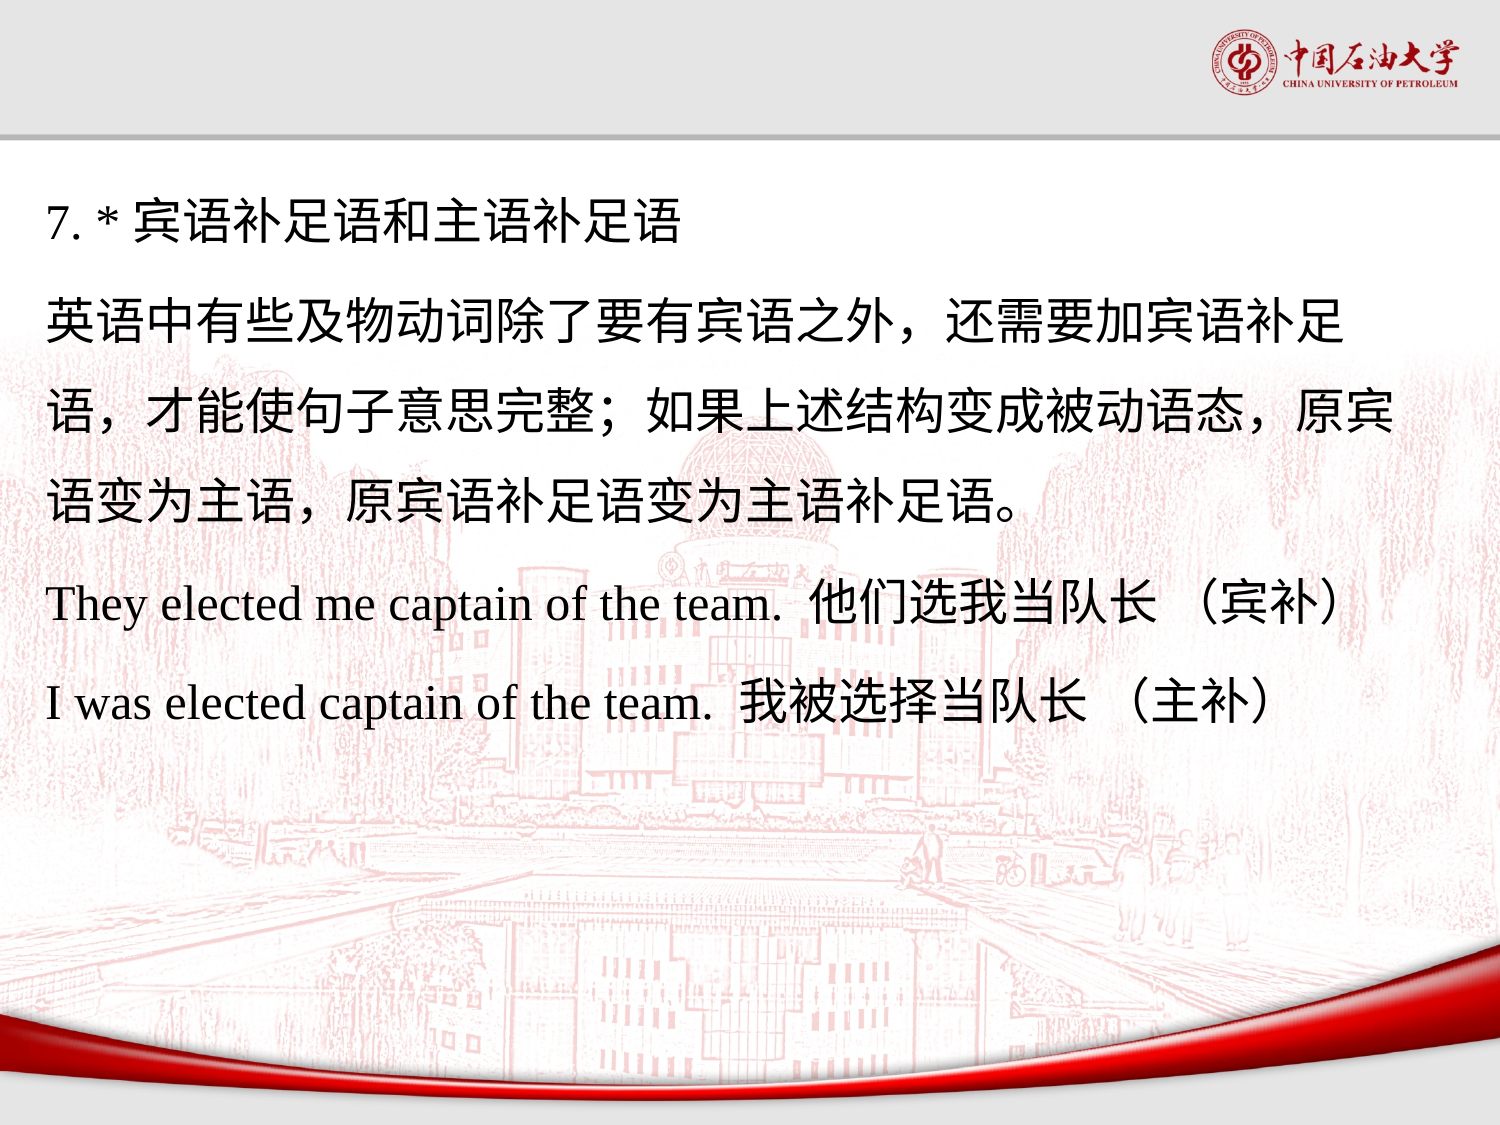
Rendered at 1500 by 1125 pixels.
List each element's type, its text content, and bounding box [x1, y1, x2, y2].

title [116, 34, 1383, 134]
picture [0, 0, 1500, 1125]
list 7. *宾语补足语和主语补足语 英语中有些及物动词除了要有宾语之外，还需要加宾语补足语，才能使句子意思完整；如果上述结构变成被动语态，原宾语变为主语，原宾语补足语变为主语补足语。 They elected me captain of the team. 他们选我当队长 （宾补） I was elected captain of the team. 我被选择当队长 （主补） [29, 152, 1460, 997]
